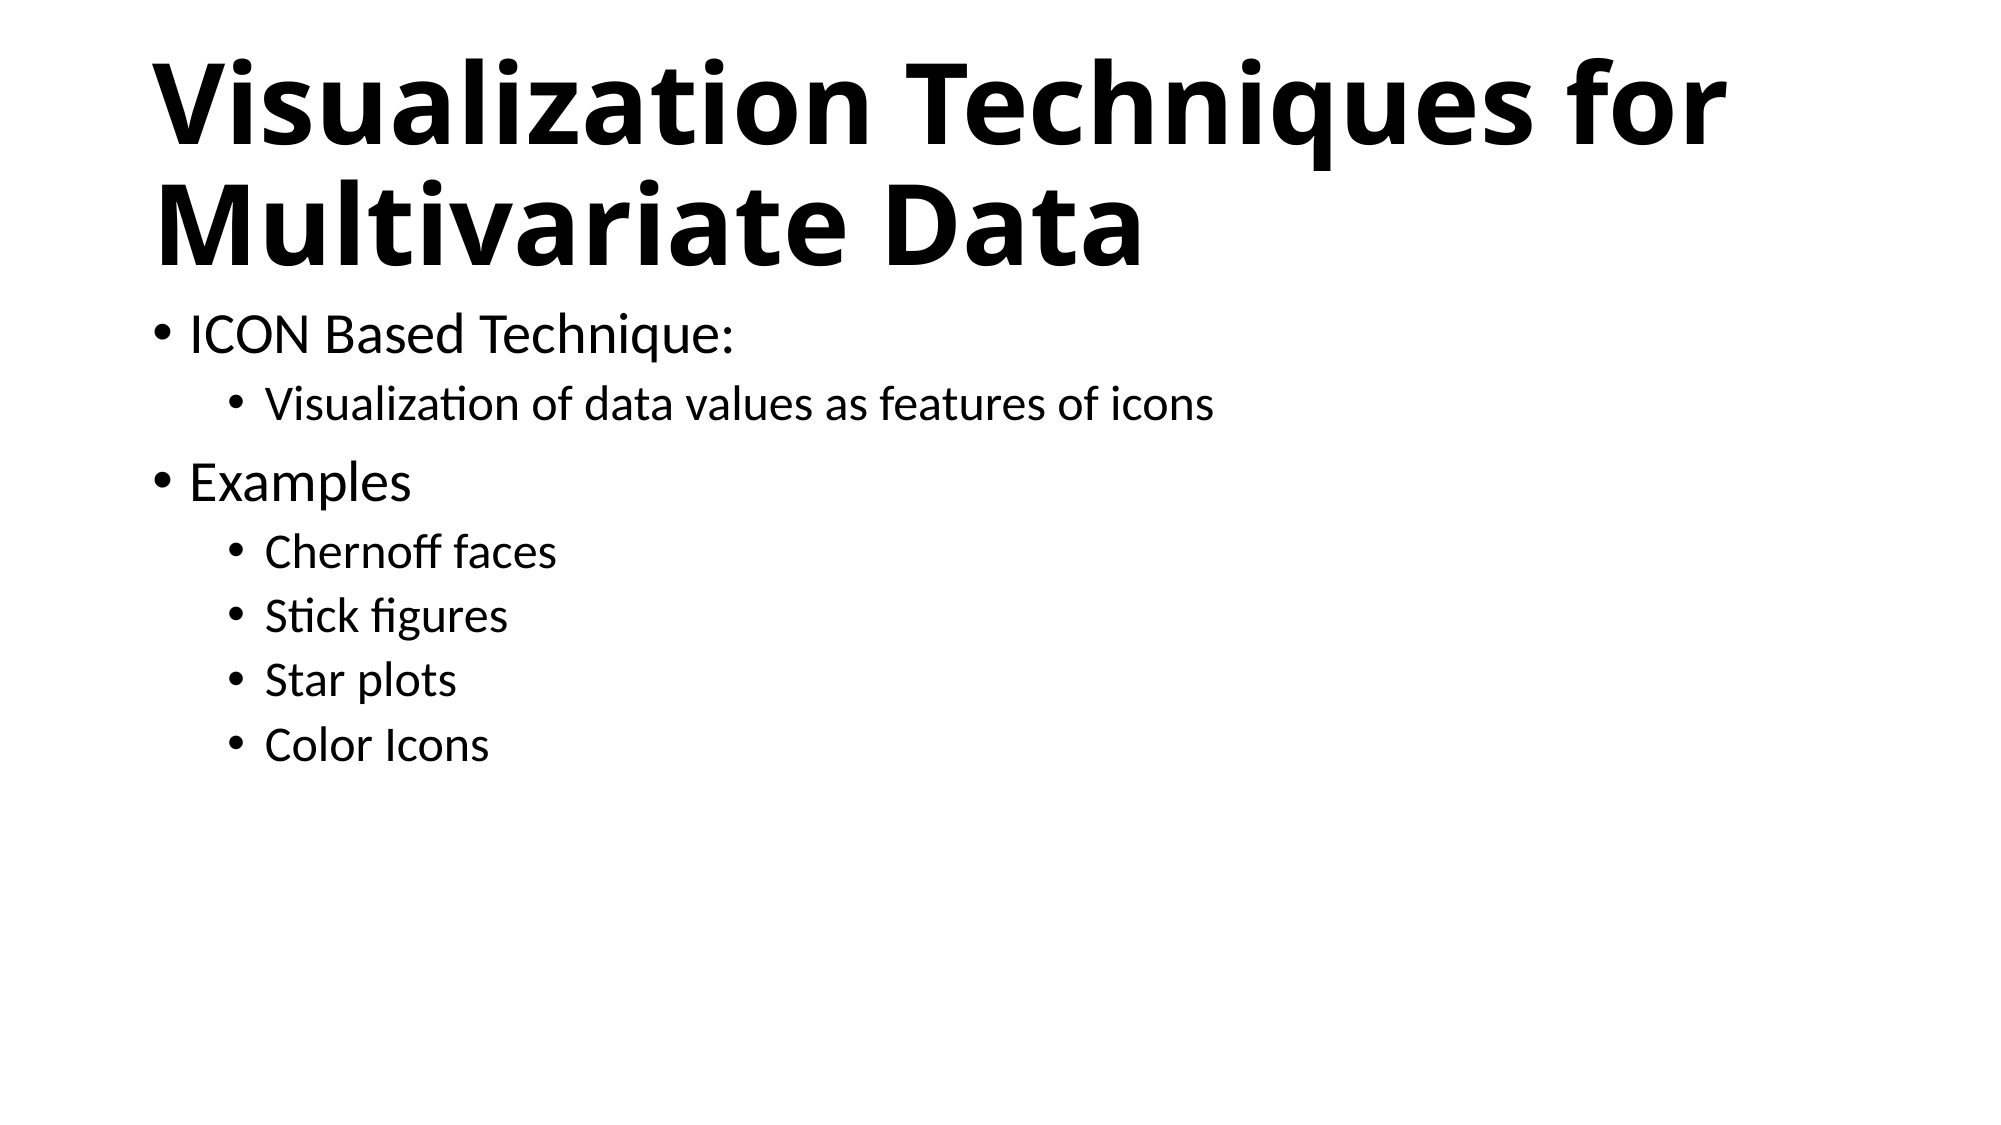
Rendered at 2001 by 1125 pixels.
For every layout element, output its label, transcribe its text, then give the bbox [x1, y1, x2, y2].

list ICON Based Technique: Visualization of data values as features of icons Examples Chernoff faces Stick figures Star plots Color Icons [137, 296, 1863, 1060]
title Visualization Techniques for Multivariate Data [137, 59, 1863, 278]
